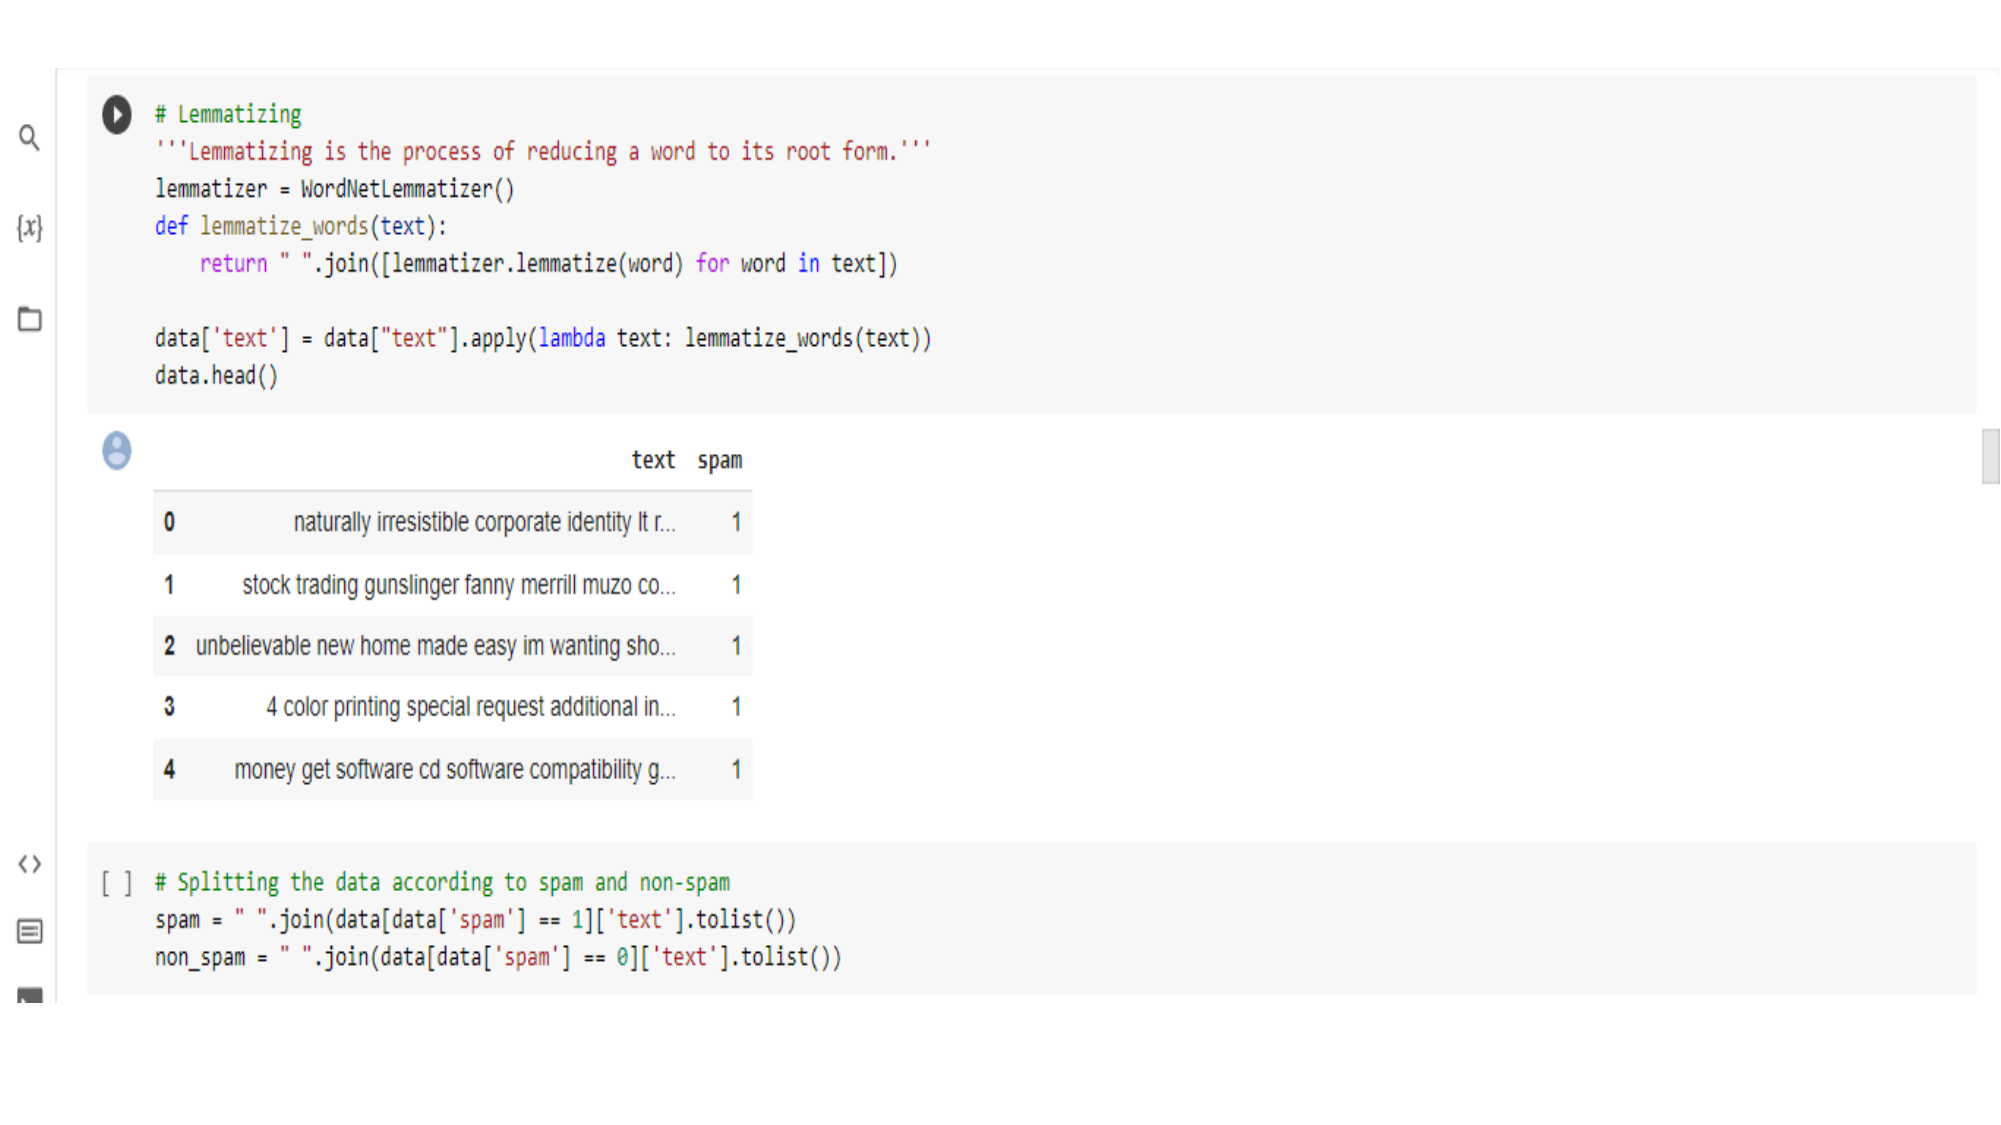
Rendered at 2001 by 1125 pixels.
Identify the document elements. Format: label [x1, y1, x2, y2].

picture [0, 68, 2000, 1003]
